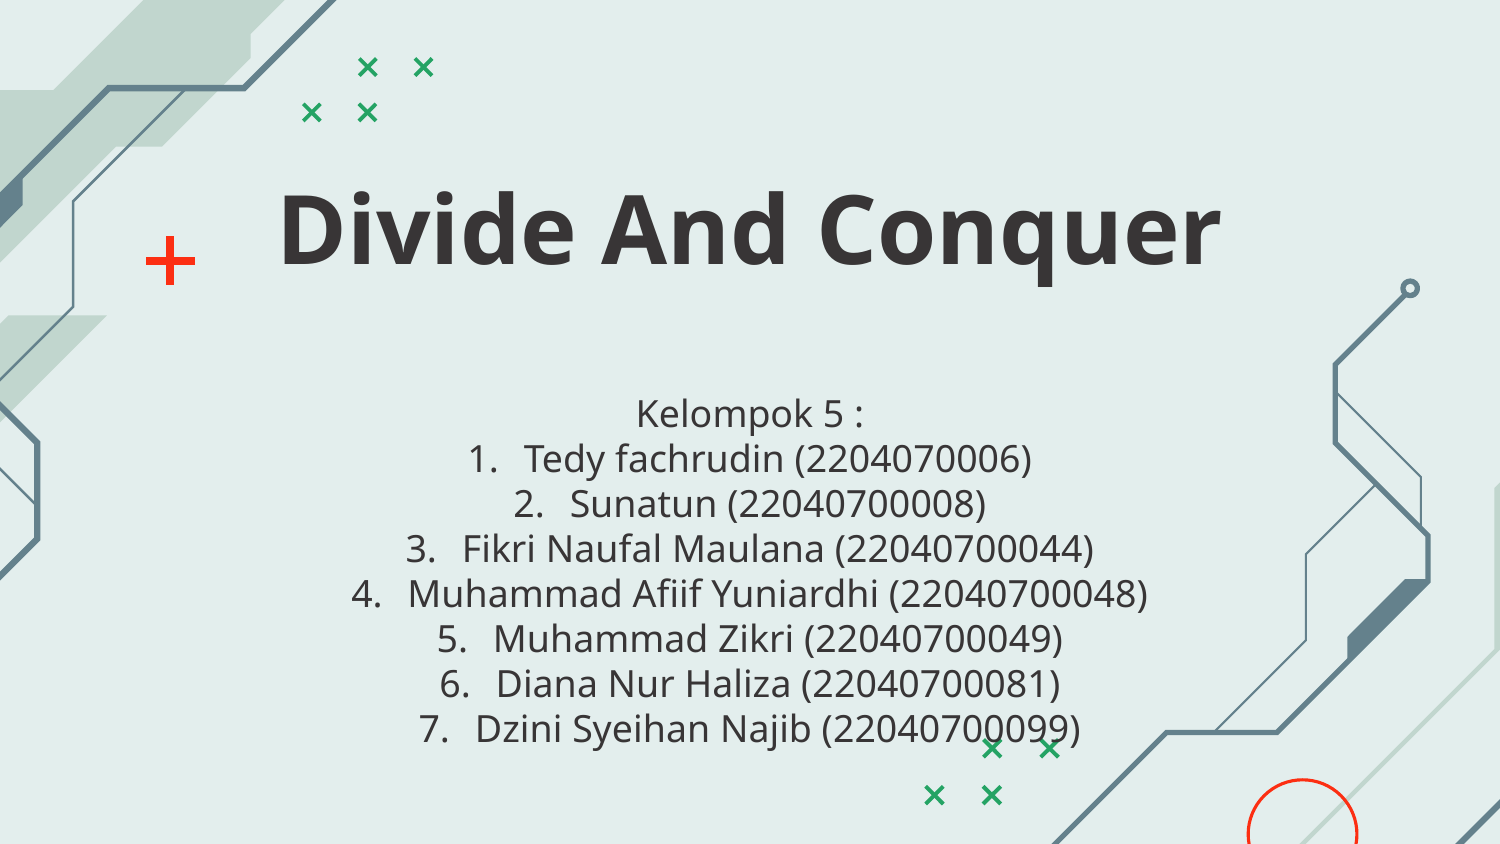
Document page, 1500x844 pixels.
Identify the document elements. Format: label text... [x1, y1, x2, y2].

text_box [145, 236, 196, 286]
title Divide And Conquer [212, 49, 1288, 402]
subtitle Kelompok 5 : Tedy fachrudin (2204070006) Sunatun (22040700008) Fikri Naufal Maulana (22040700044) Muhammad Afiif Yuniardhi (22040700048) Muhammad Zikri (22040700049) Diana Nur Haliza (22040700081) Dzini Syeihan Najib (22040700099) [212, 402, 1288, 827]
